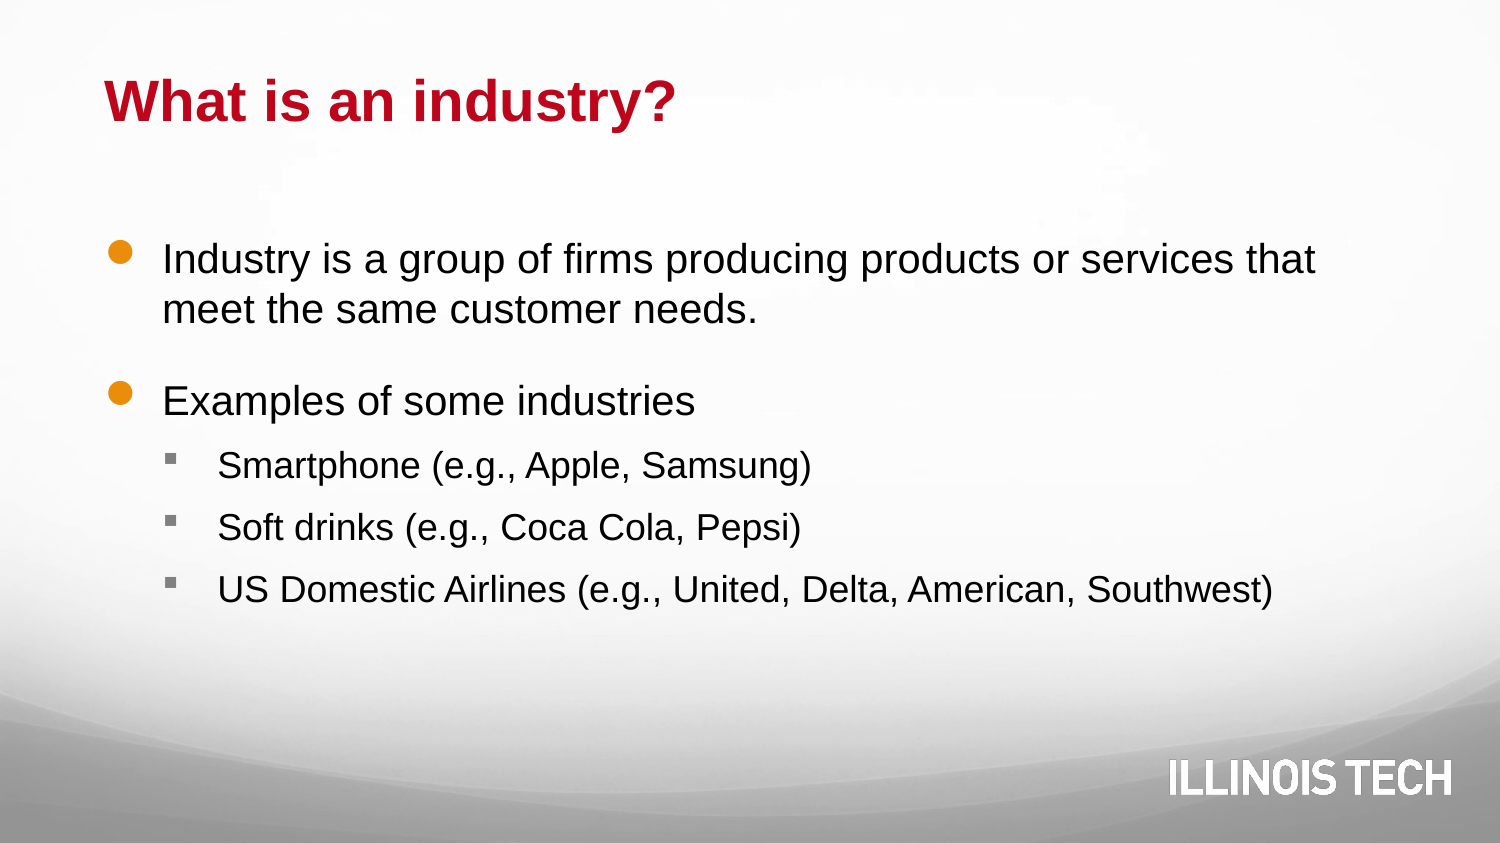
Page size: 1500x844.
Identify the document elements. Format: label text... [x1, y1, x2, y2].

title What is an industry? [90, 13, 1410, 141]
list Industry is a group of firms producing products or services that meet the same customer needs. Examples of some industries Smartphone (e.g., Apple, Samsung) Soft drinks (e.g., Coca Cola, Pepsi) US Domestic Airlines (e.g., United, Delta, American, Southwest) [90, 224, 1410, 790]
picture [0, 0, 1500, 844]
